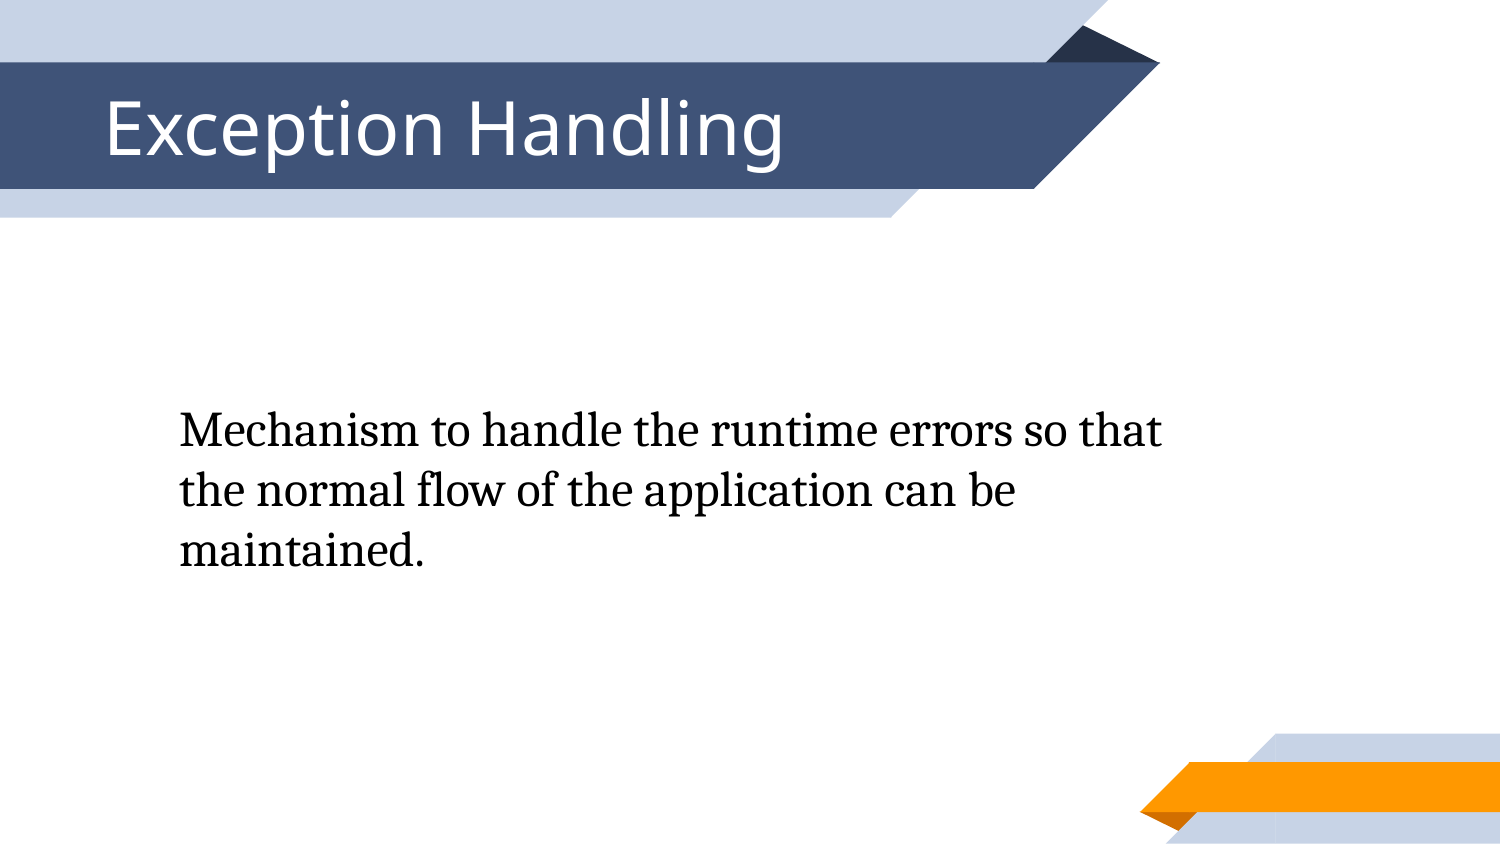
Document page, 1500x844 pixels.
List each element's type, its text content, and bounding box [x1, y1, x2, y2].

text_box Mechanism to handle the runtime errors so that the normal flow of the application can be maintained. [164, 389, 1191, 584]
text_box Exception Handling [89, 73, 1015, 178]
